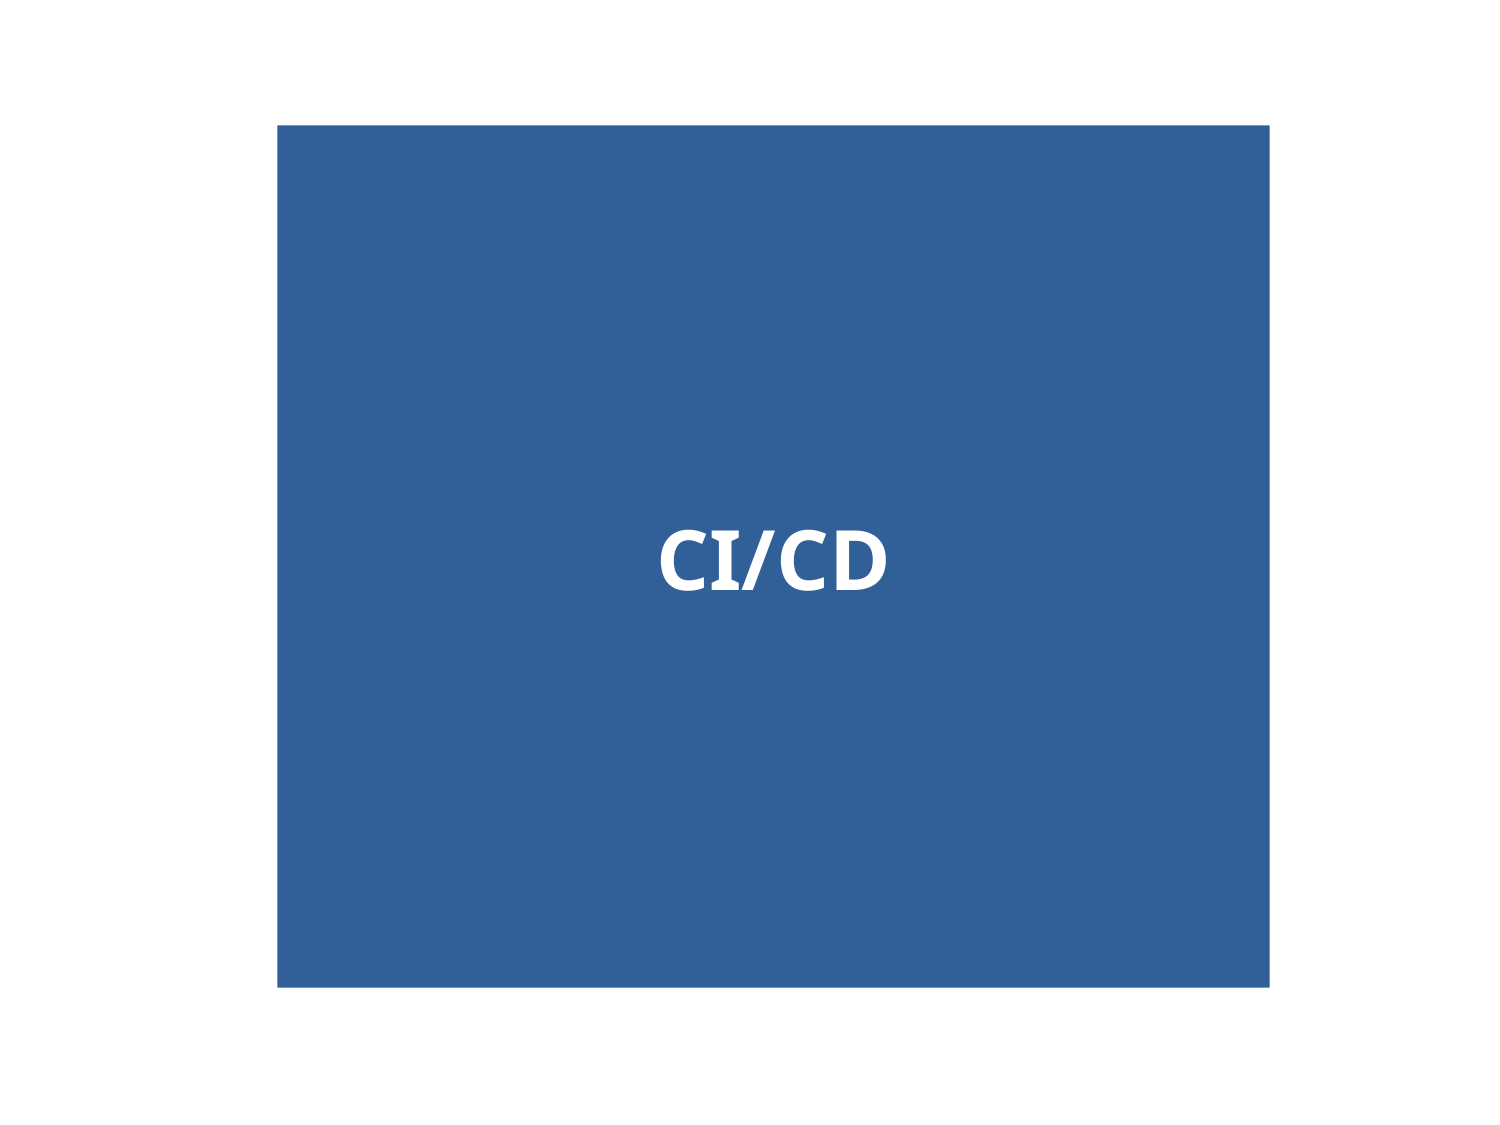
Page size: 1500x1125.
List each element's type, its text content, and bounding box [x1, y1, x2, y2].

text_box CI/CD [276, 124, 1271, 989]
